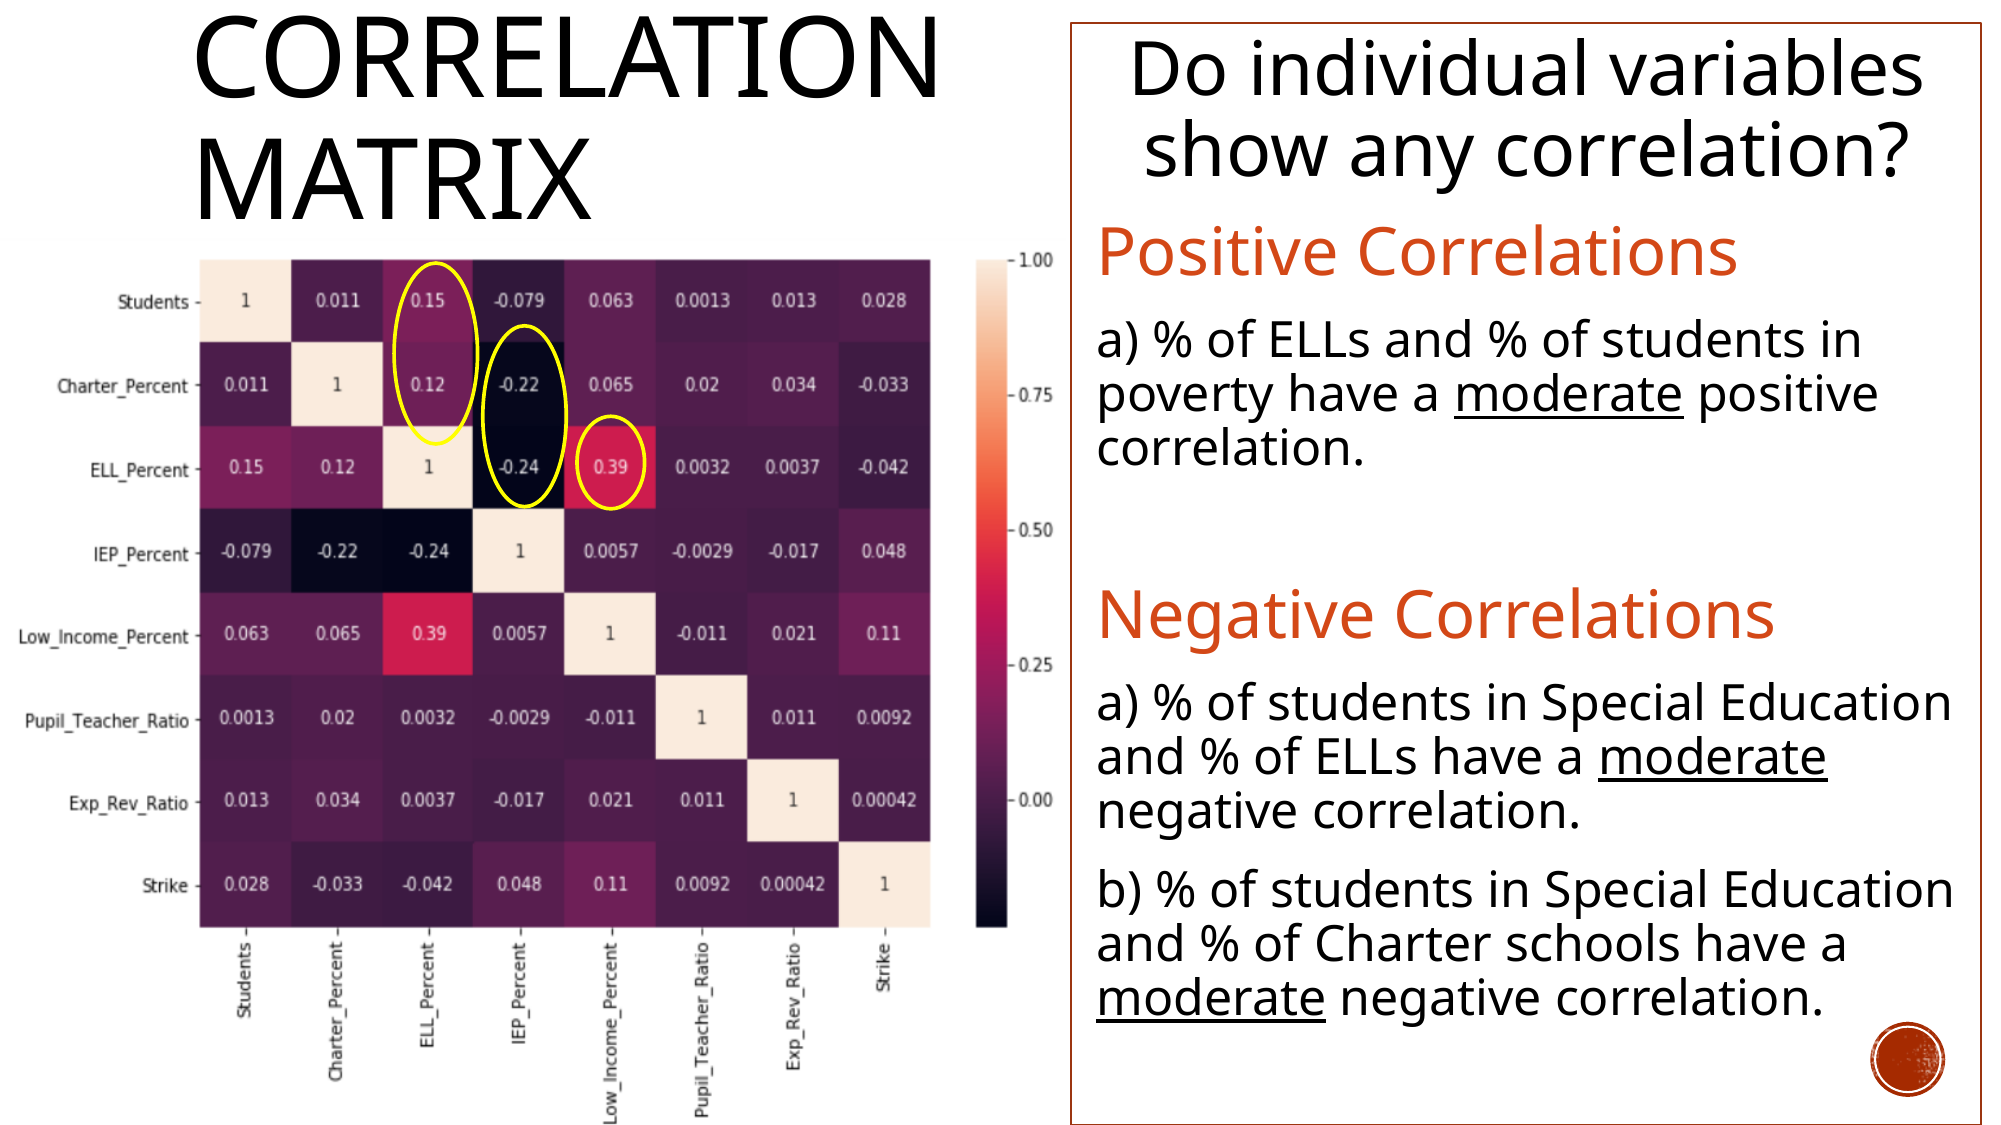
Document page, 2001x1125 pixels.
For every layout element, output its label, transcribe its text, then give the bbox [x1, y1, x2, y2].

title Correlation matrix [175, 23, 1066, 222]
text_box [1070, 22, 1982, 1125]
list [2, 240, 1065, 1125]
